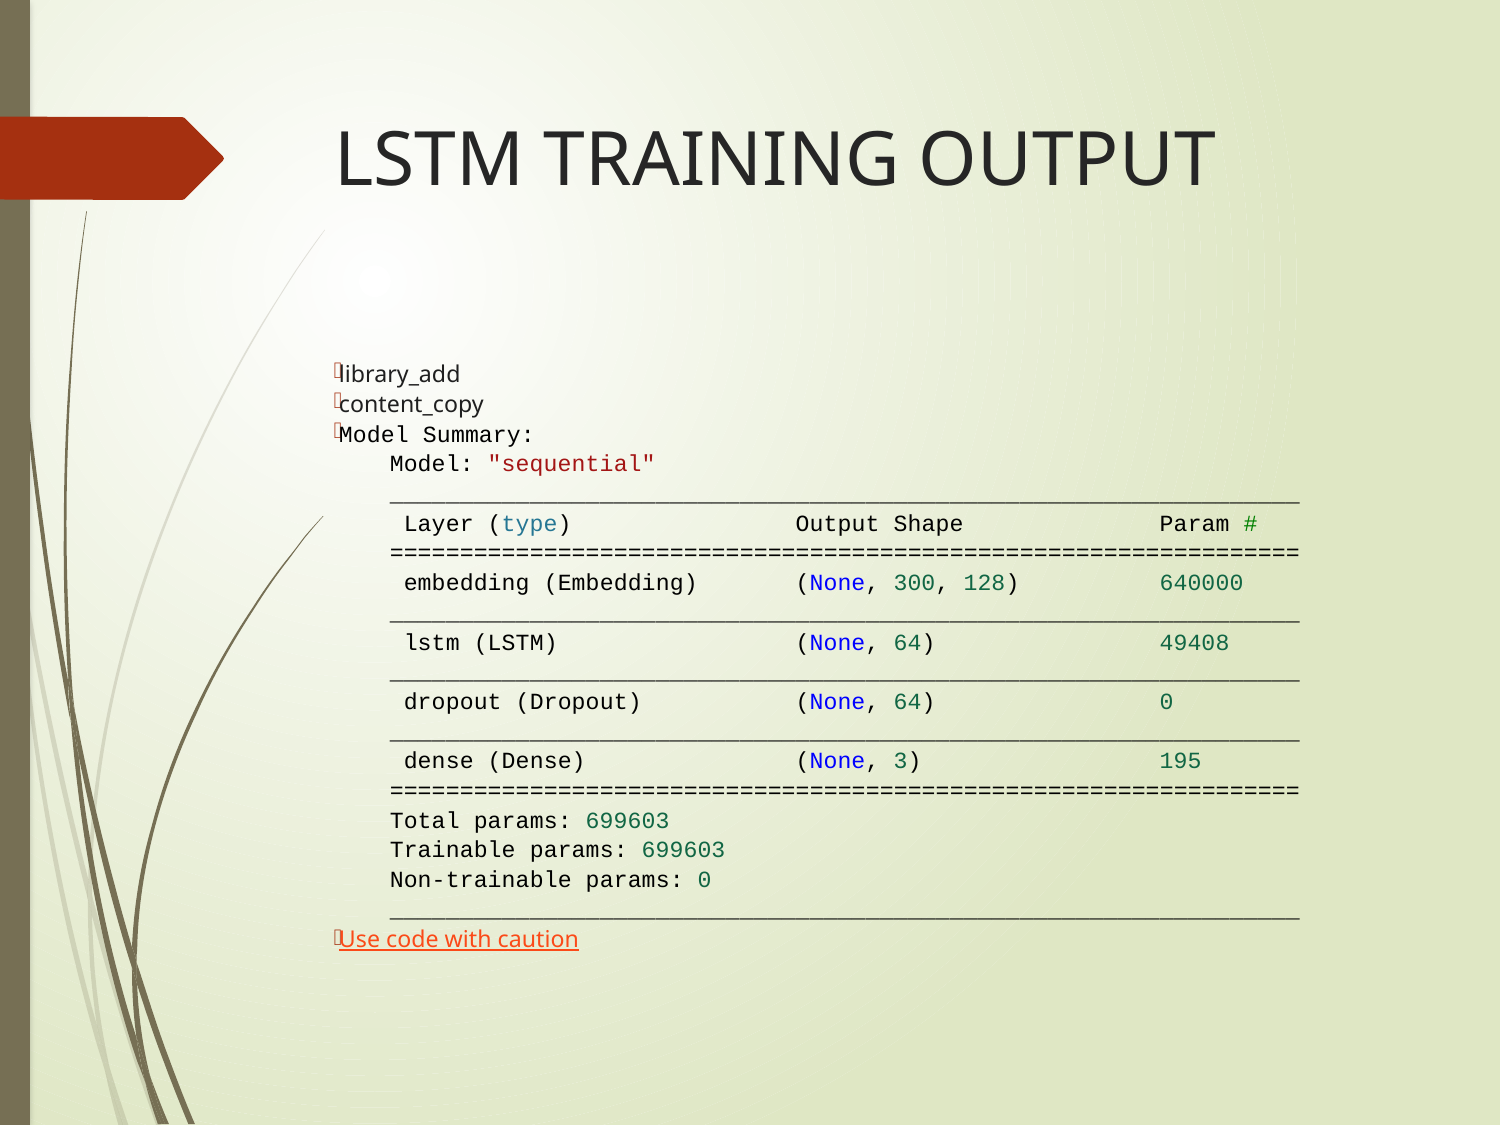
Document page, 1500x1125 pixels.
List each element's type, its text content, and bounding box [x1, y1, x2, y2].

list library_add content_copy Model Summary: Model: "sequential" _________________________________________________________________ Layer (type) Output Shape Param # ================================================================= embedding (Embedding) (None, 300, 128) 640000 _________________________________________________________________ lstm (LSTM) (None, 64) 49408 _________________________________________________________________ dropout (Dropout) (None, 64) 0 _________________________________________________________________ dense (Dense) (None, 3) 195 ================================================================= Total params: 699603 Trainable params: 699603 Non-trainable params: 0 _________________________________________________________________ Use code with caution [318, 350, 1400, 970]
title LSTM TRAINING OUTPUT [319, 102, 1400, 313]
